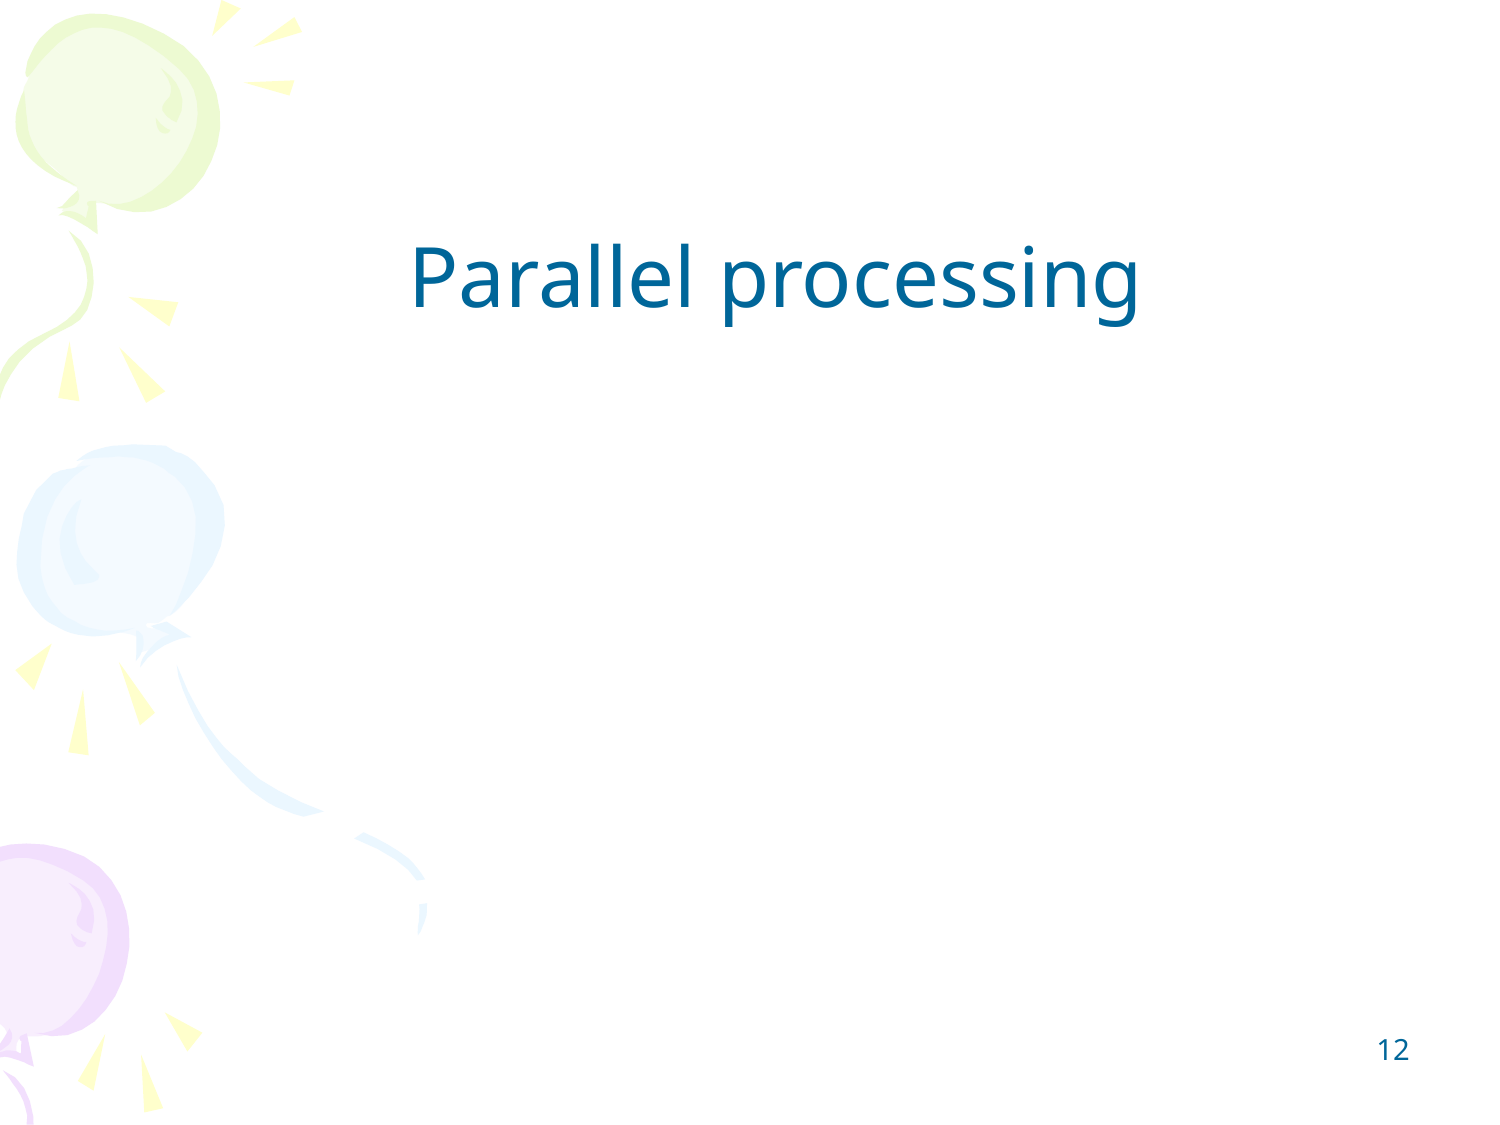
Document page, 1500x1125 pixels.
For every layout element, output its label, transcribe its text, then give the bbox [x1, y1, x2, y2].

title Parallel processing [99, 187, 1453, 334]
slide_number 12 [1074, 1023, 1426, 1100]
